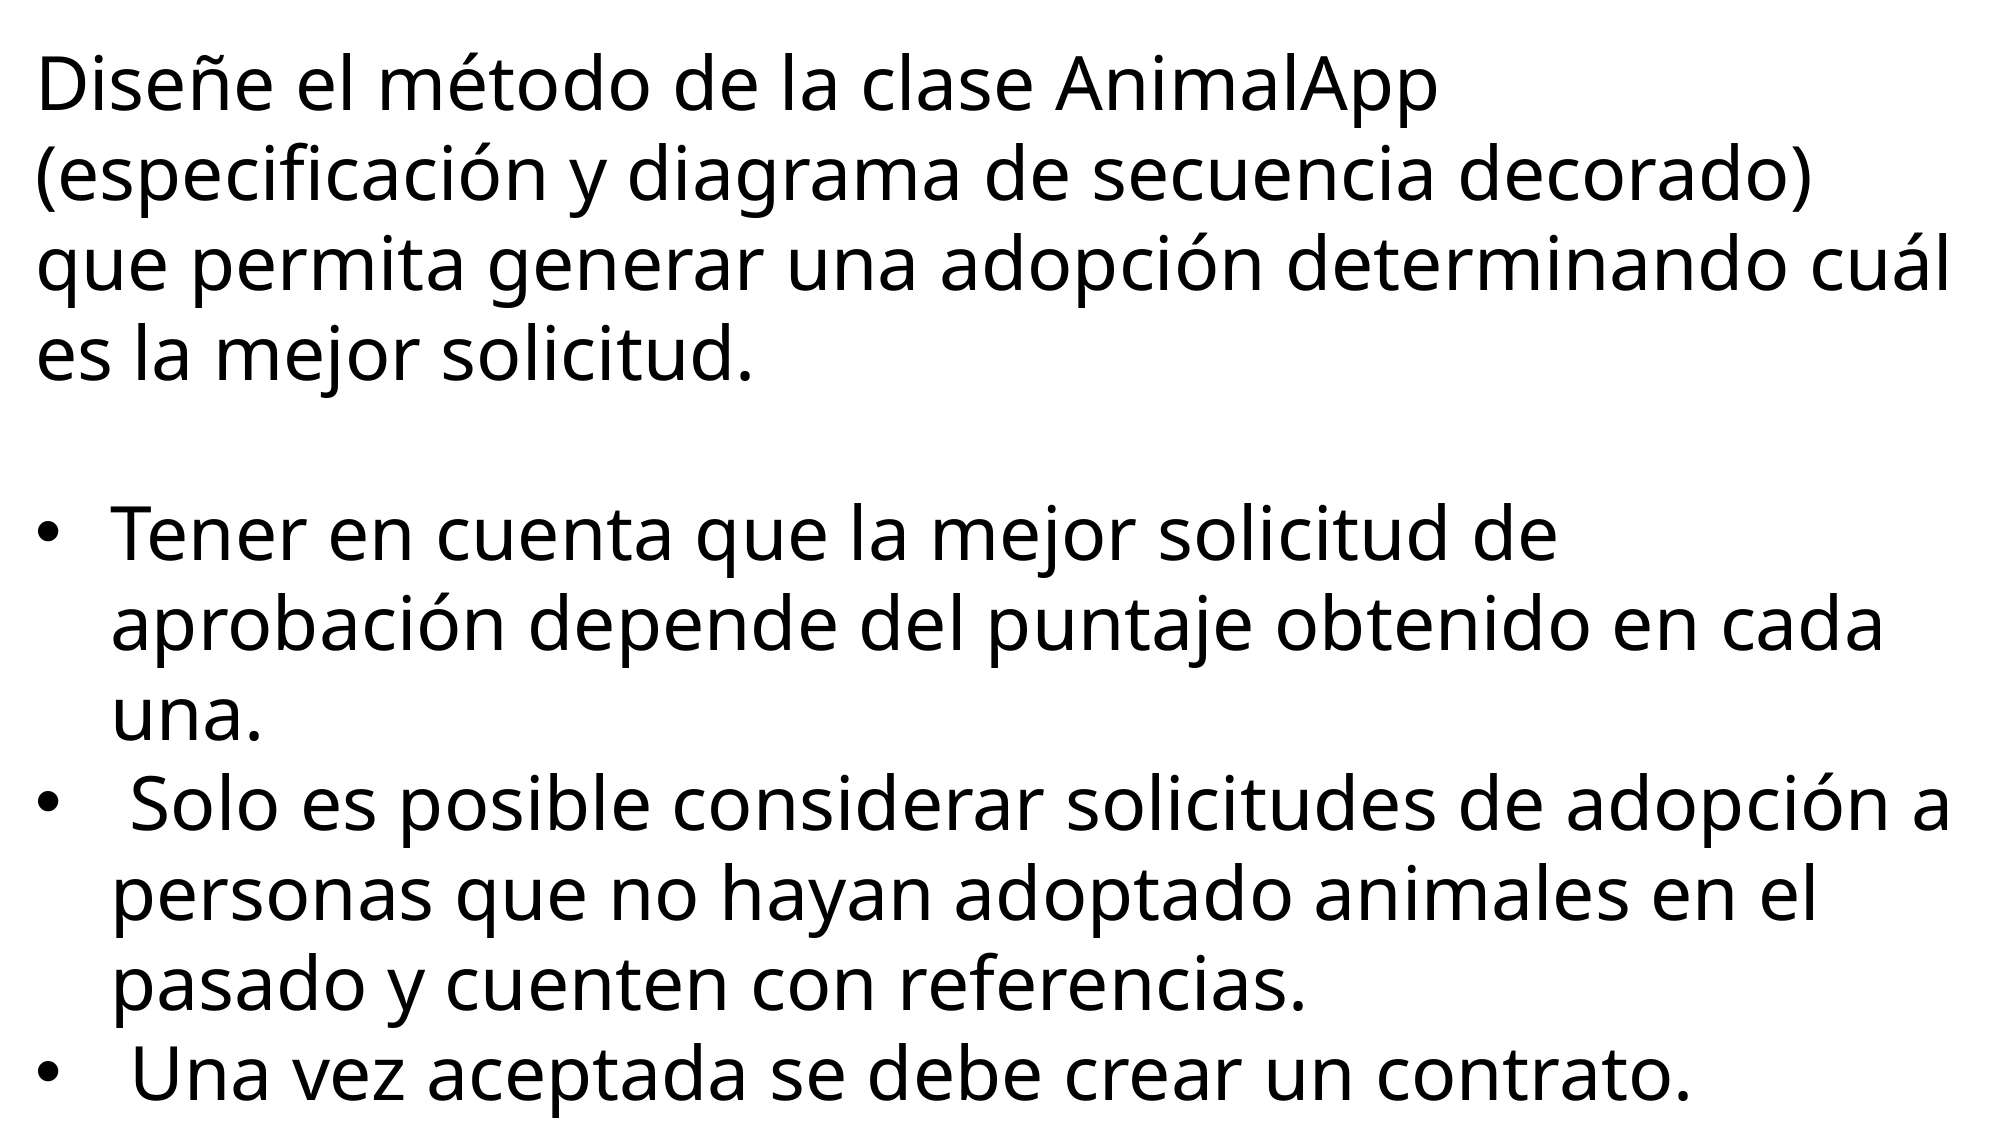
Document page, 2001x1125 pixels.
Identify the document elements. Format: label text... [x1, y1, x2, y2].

text_box Diseñe el método de la clase AnimalApp (especificación y diagrama de secuencia decorado) que permita generar una adopción determinando cuál es la mejor solicitud. Tener en cuenta que la mejor solicitud de aprobación depende del puntaje obtenido en cada una. Solo es posible considerar solicitudes de adopción a personas que no hayan adoptado animales en el pasado y cuenten con referencias. Una vez aceptada se debe crear un contrato. Las solicitudes que no sean seleccionadas deben cambiar su estado a Rechazado. [20, 27, 1976, 1125]
